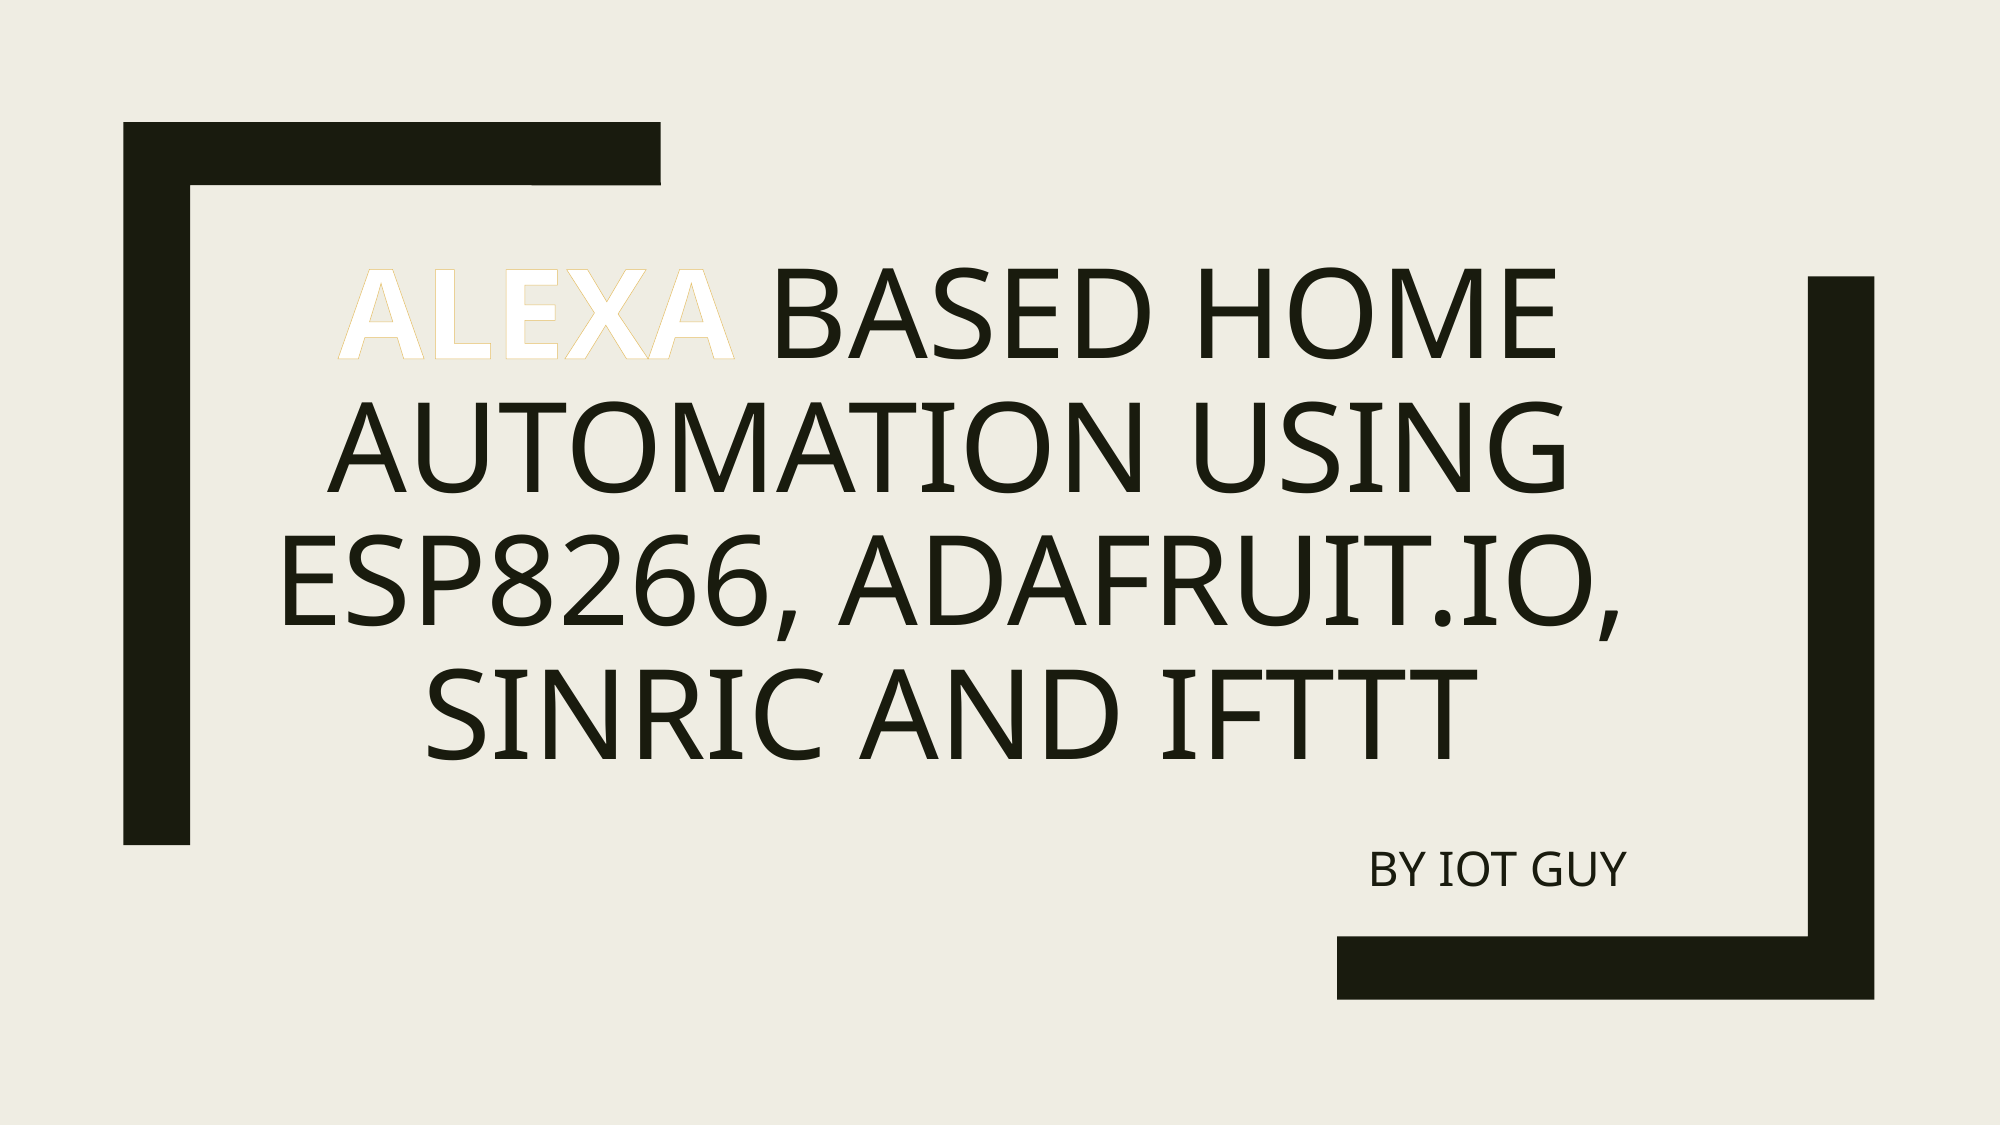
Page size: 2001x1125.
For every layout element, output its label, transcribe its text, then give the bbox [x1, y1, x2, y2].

subtitle BY IOT GUY [1341, 824, 1654, 912]
title ALEXA BASED Home Automation using ESP8266, Adafruit.IO, SINRIC and IFTTT [196, 156, 1706, 794]
